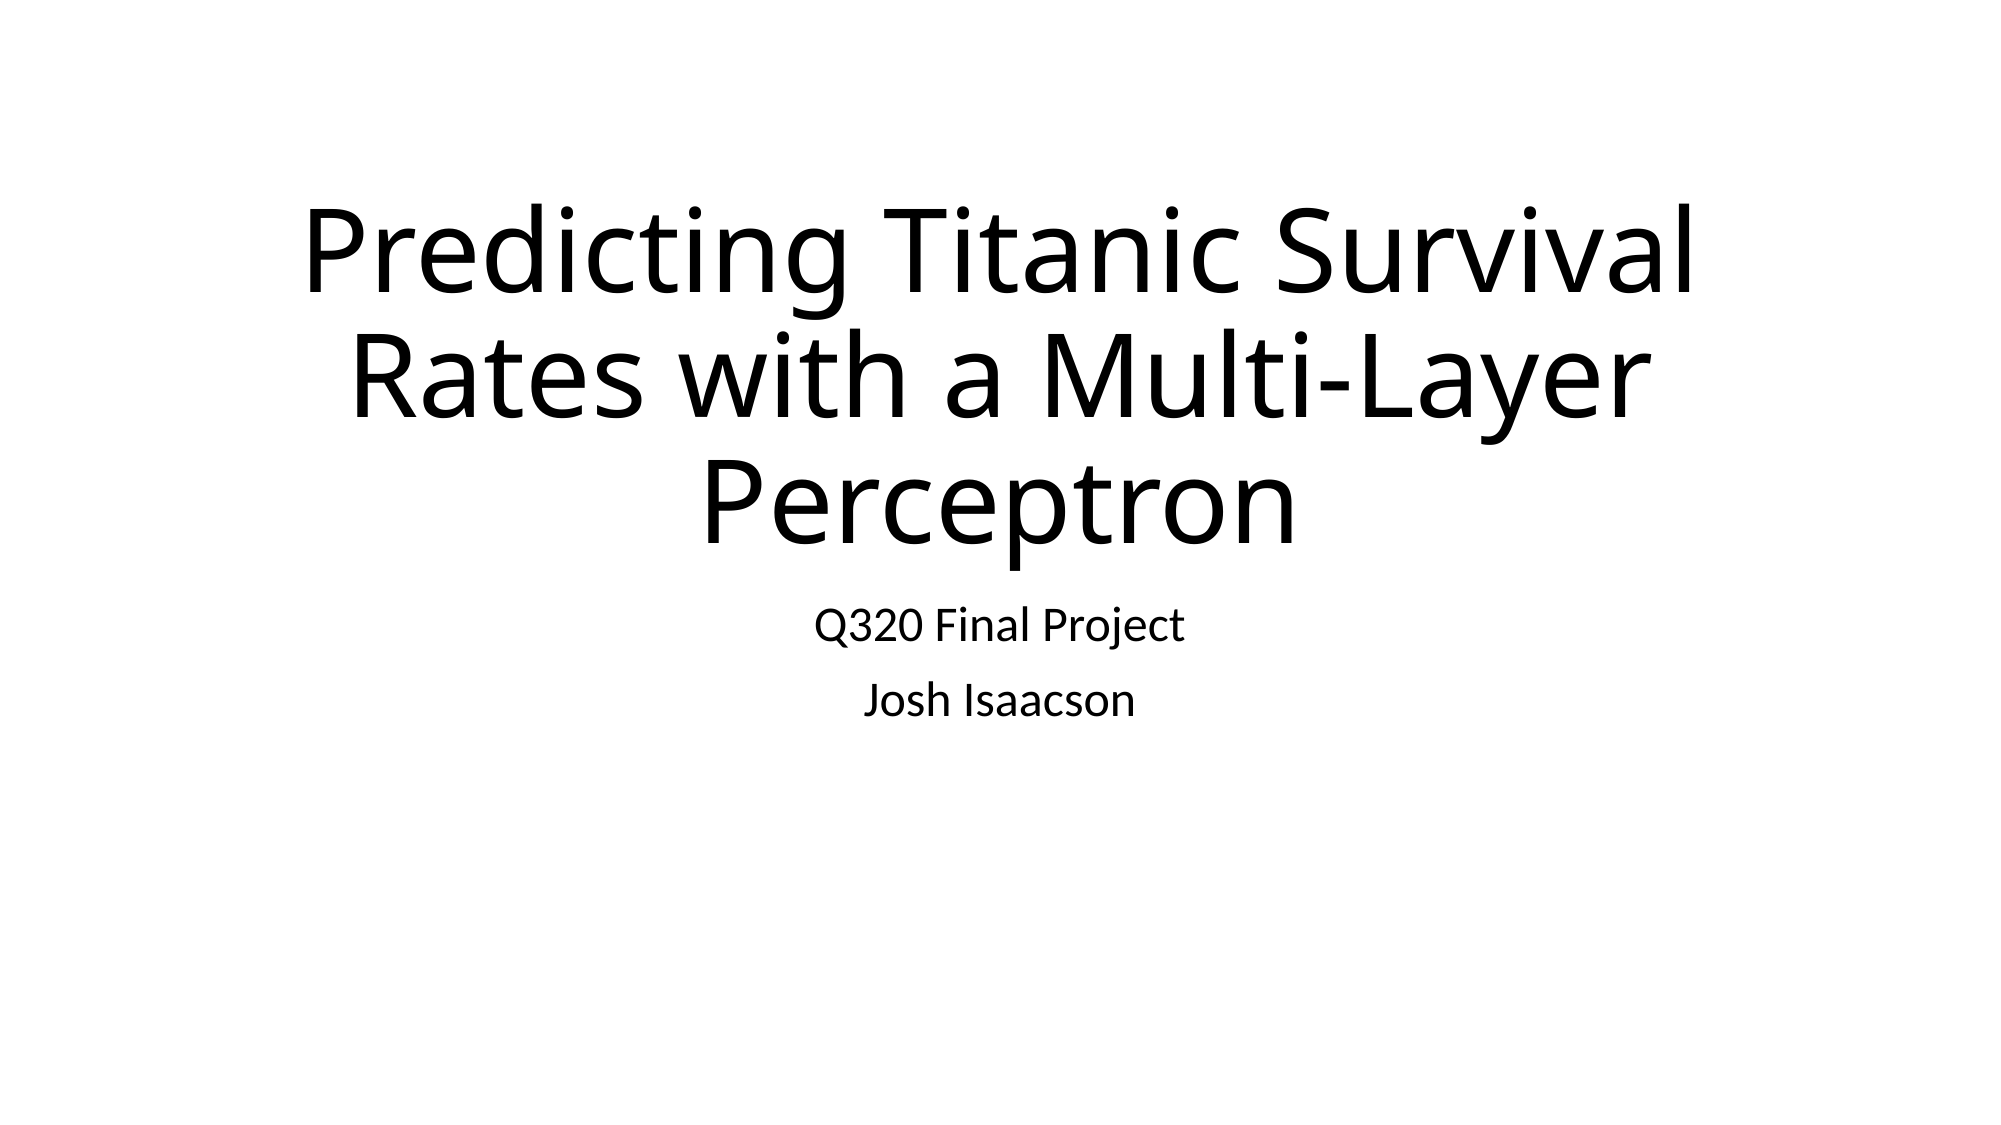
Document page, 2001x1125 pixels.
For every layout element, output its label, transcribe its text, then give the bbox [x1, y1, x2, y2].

title Predicting Titanic Survival Rates with a Multi-Layer Perceptron [249, 184, 1750, 576]
subtitle Q320 Final Project Josh Isaacson [249, 590, 1750, 863]
